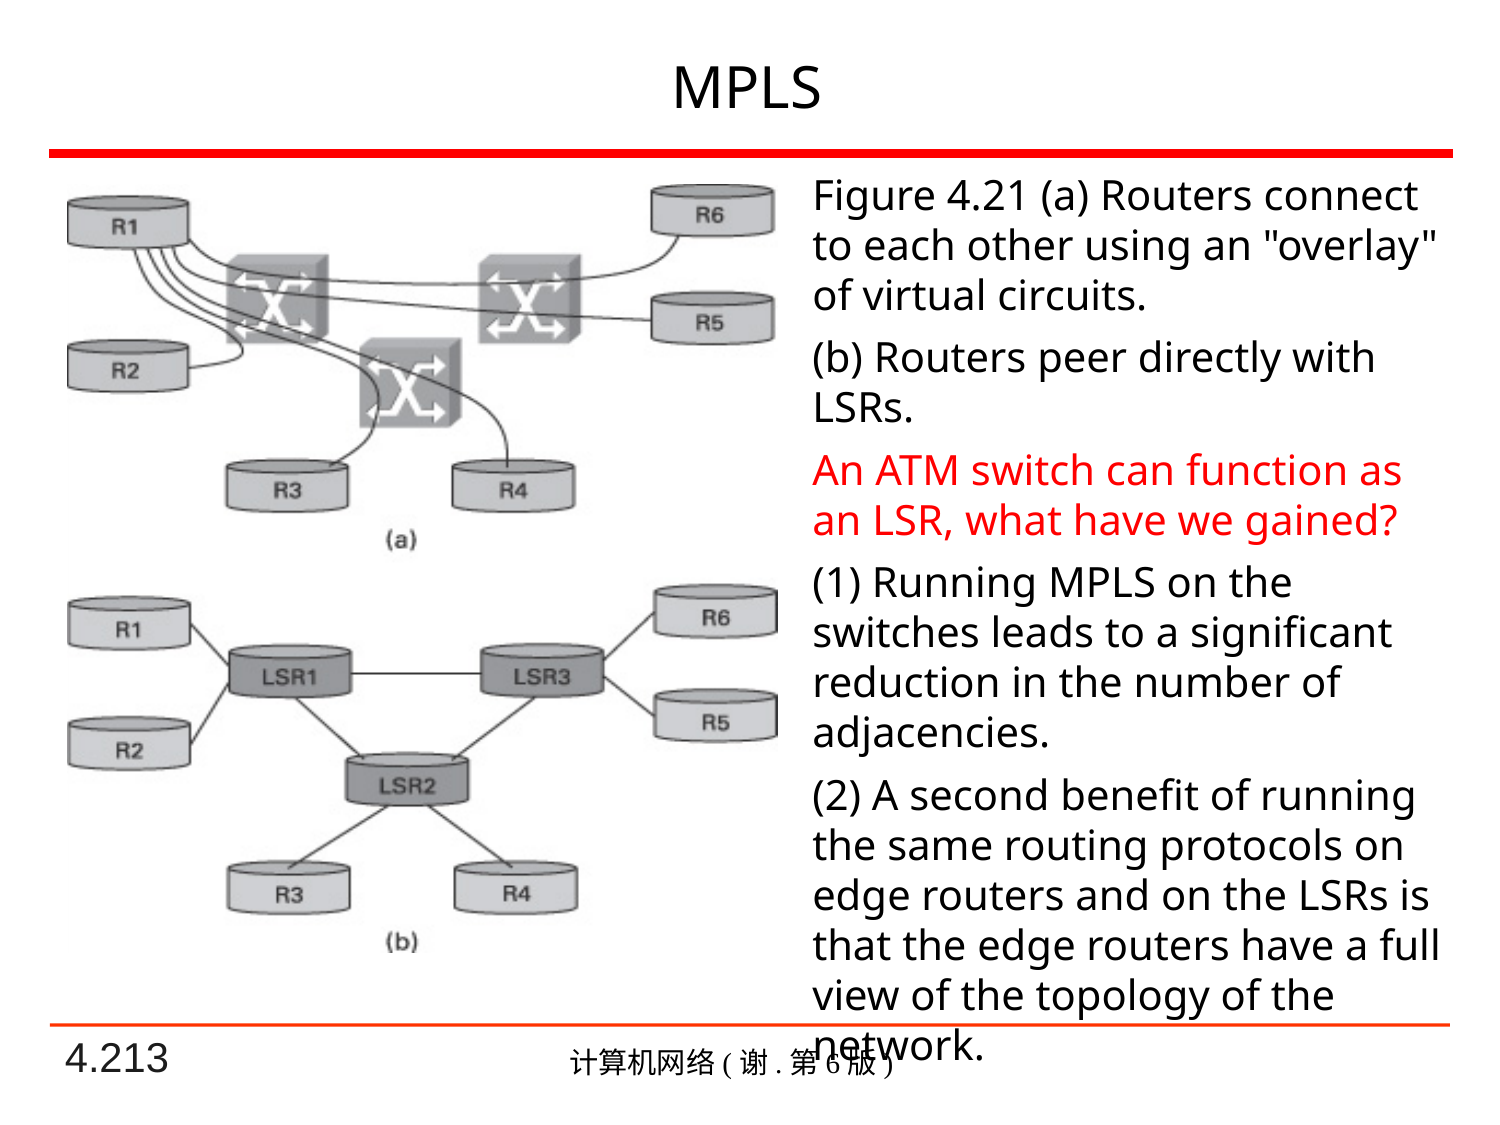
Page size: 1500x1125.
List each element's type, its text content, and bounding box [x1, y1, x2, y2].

list Figure 4.21 (a) Routers connect to each other using an "overlay" of virtual circuits. (b) Routers peer directly with LSRs. An ATM switch can function as an LSR, what have we gained? (1) Running MPLS on the switches leads to a significant reduction in the number of adjacencies. (2) A second benefit of running the same routing protocols on edge routers and on the LSRs is that the edge routers have a full view of the topology of the network. [796, 160, 1460, 1012]
picture [66, 184, 778, 953]
title MPLS [53, 33, 1440, 137]
